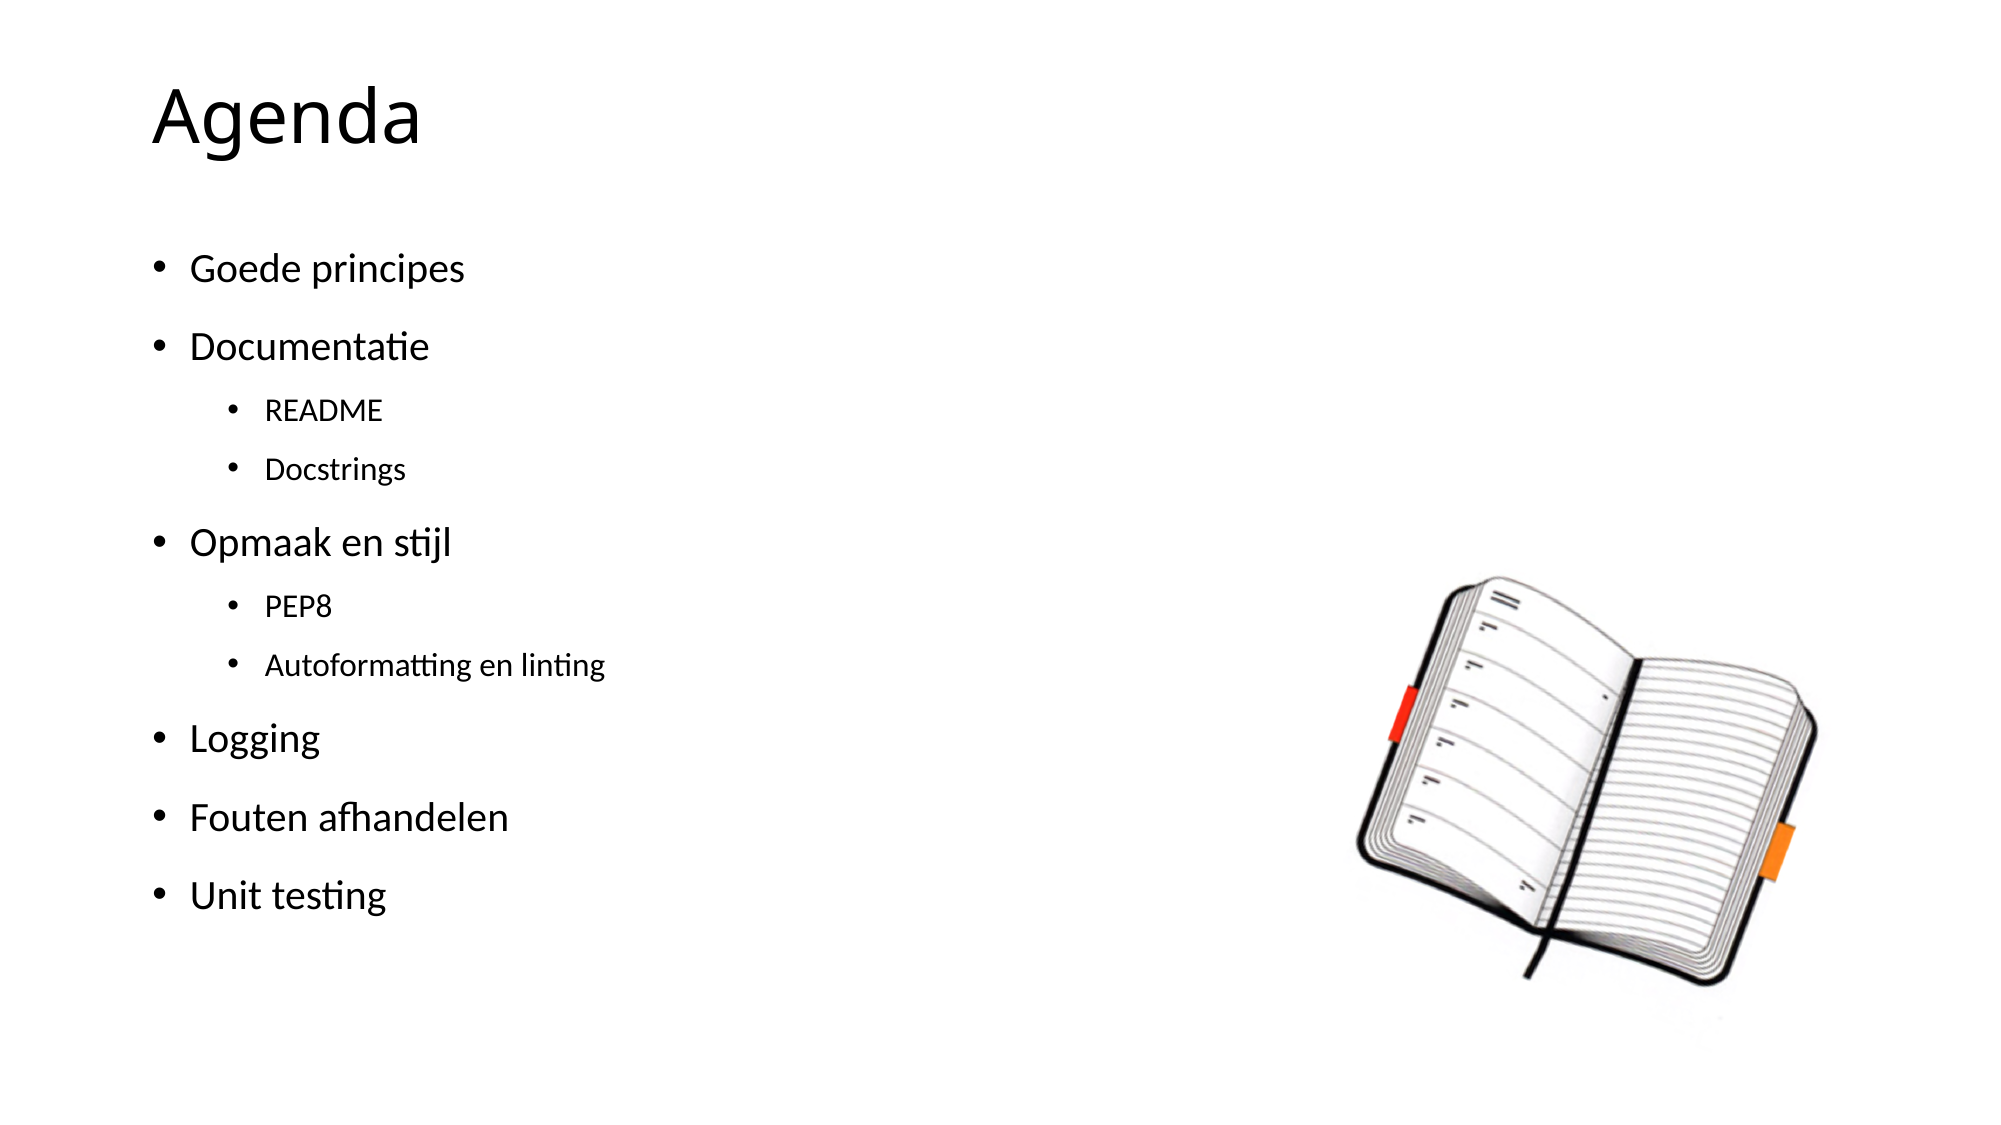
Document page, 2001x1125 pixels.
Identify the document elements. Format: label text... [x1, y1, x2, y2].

title Agenda [137, 59, 1863, 178]
picture [1312, 542, 1862, 1065]
list Goede principes Documentatie README Docstrings Opmaak en stijl PEP8 Autoformatting en linting Logging Fouten afhandelen Unit testing [137, 238, 1863, 1014]
